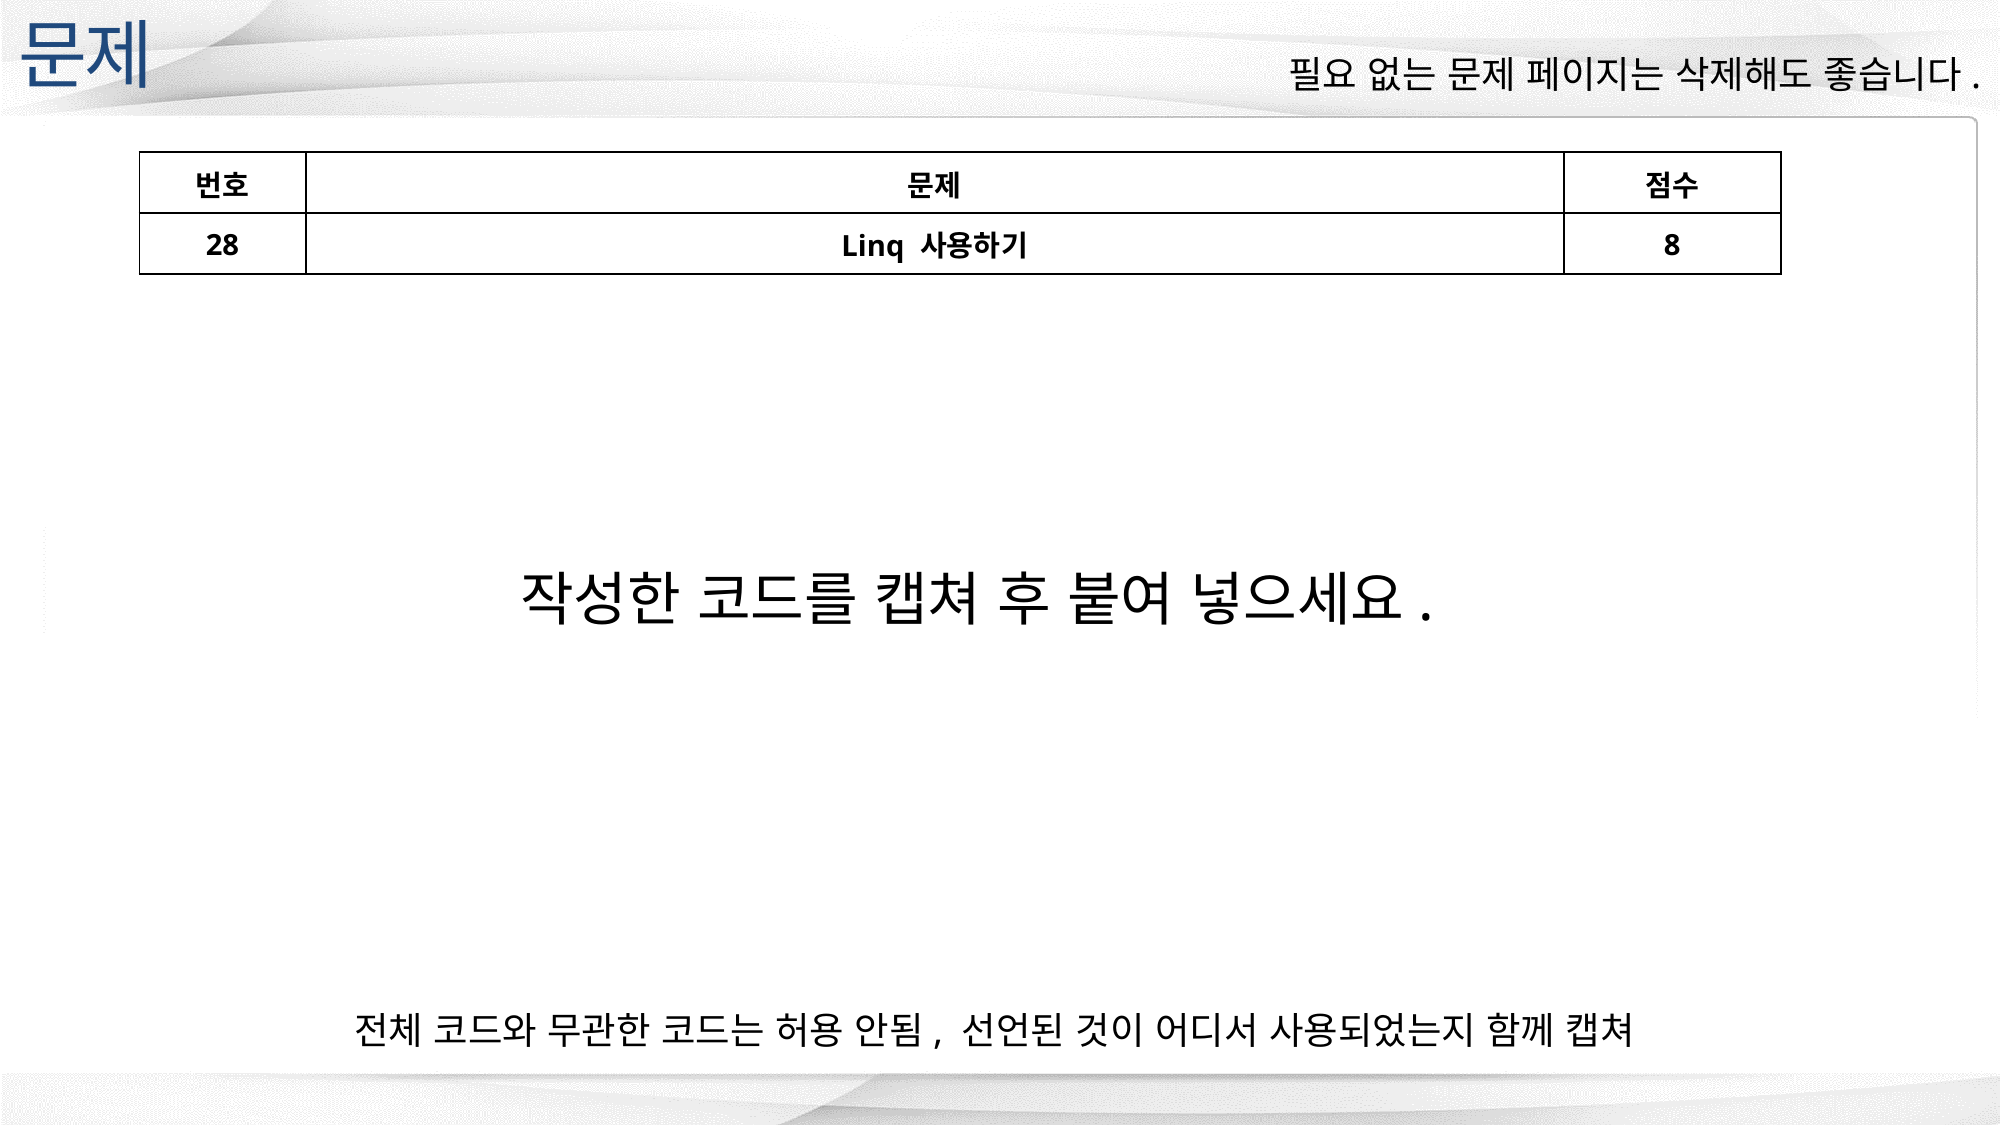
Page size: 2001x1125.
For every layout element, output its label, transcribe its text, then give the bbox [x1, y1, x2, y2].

picture [0, 0, 2000, 1125]
text_box 작성한 코드를 캡쳐 후 붙여 넣으세요. [379, 562, 1575, 625]
table_cell 8 [1565, 214, 1780, 273]
table_header 번호 [140, 153, 305, 212]
table_cell 28 [140, 214, 305, 273]
text_box 전체 코드와 무관한 코드는 허용 안됨, 선언된 것이 어디서 사용되었는지 함께 캡쳐 [139, 999, 1861, 1063]
text_box 필요 없는 문제 페이지는 삭제해도 좋습니다. [1247, 44, 1996, 107]
table_cell Linq 사용하기 [307, 214, 1563, 273]
table_header 문제 [307, 153, 1563, 212]
table_header 점수 [1565, 153, 1780, 212]
text_box 문제 [4, 0, 920, 106]
